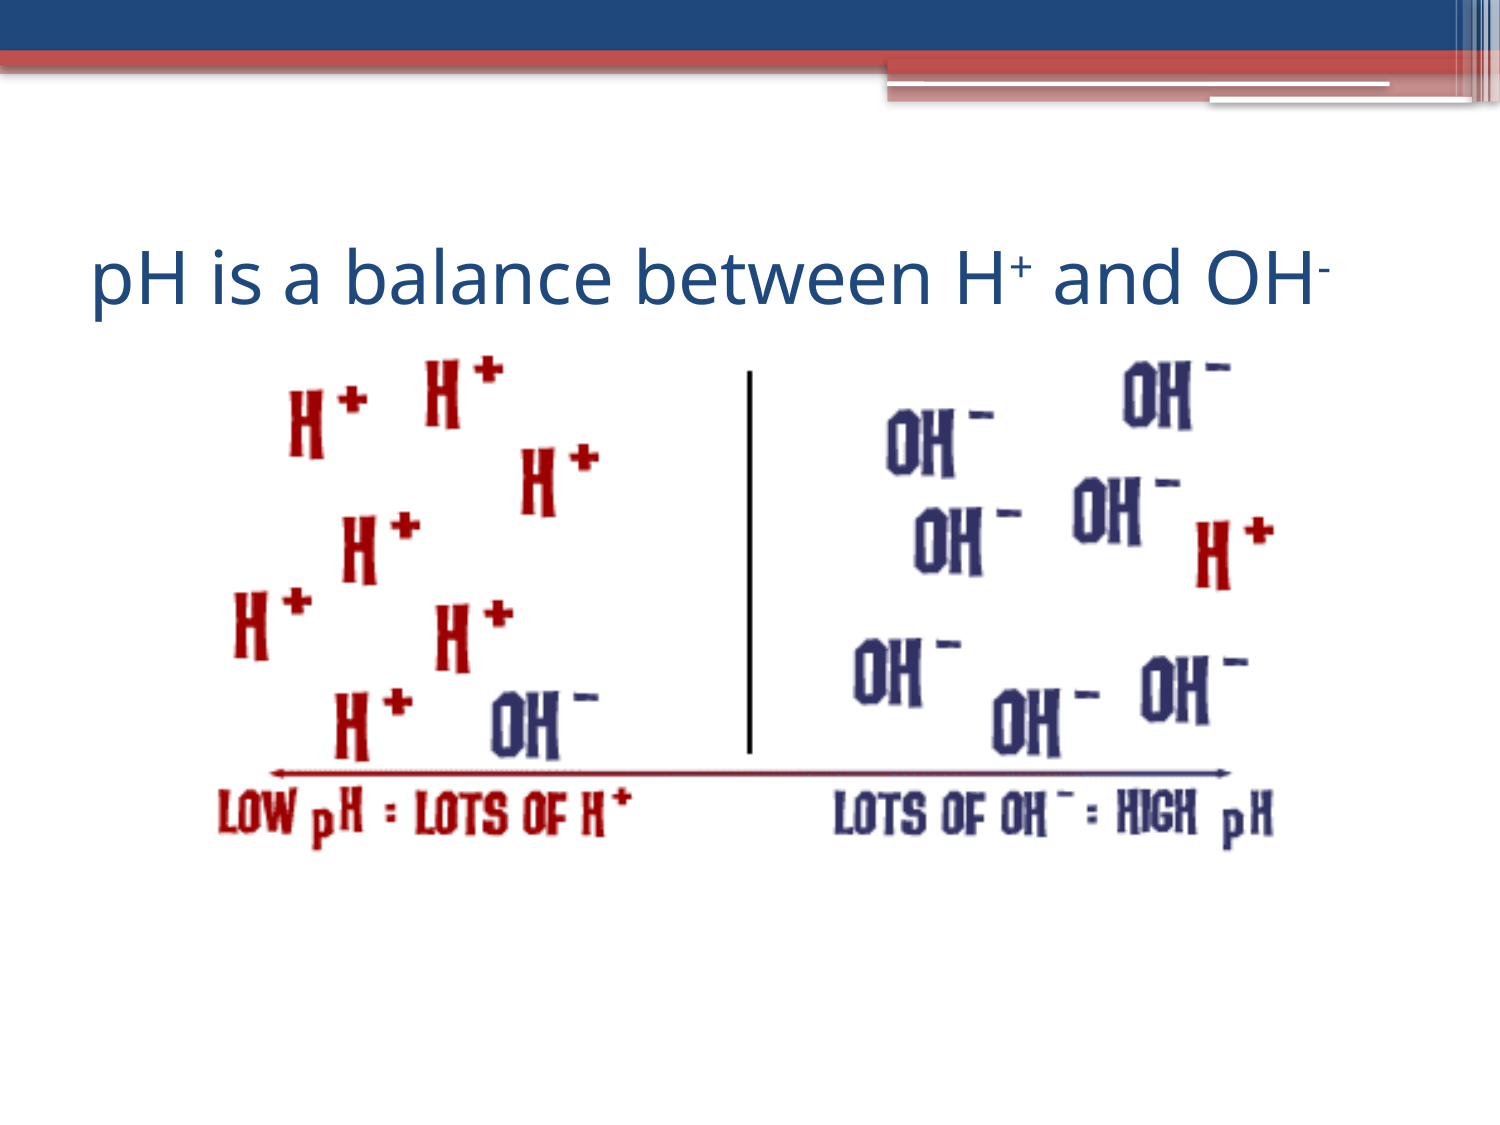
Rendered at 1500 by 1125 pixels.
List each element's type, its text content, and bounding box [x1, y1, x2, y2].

picture [194, 349, 1307, 859]
title pH is a balance between H+ and OH- [75, 187, 1425, 363]
